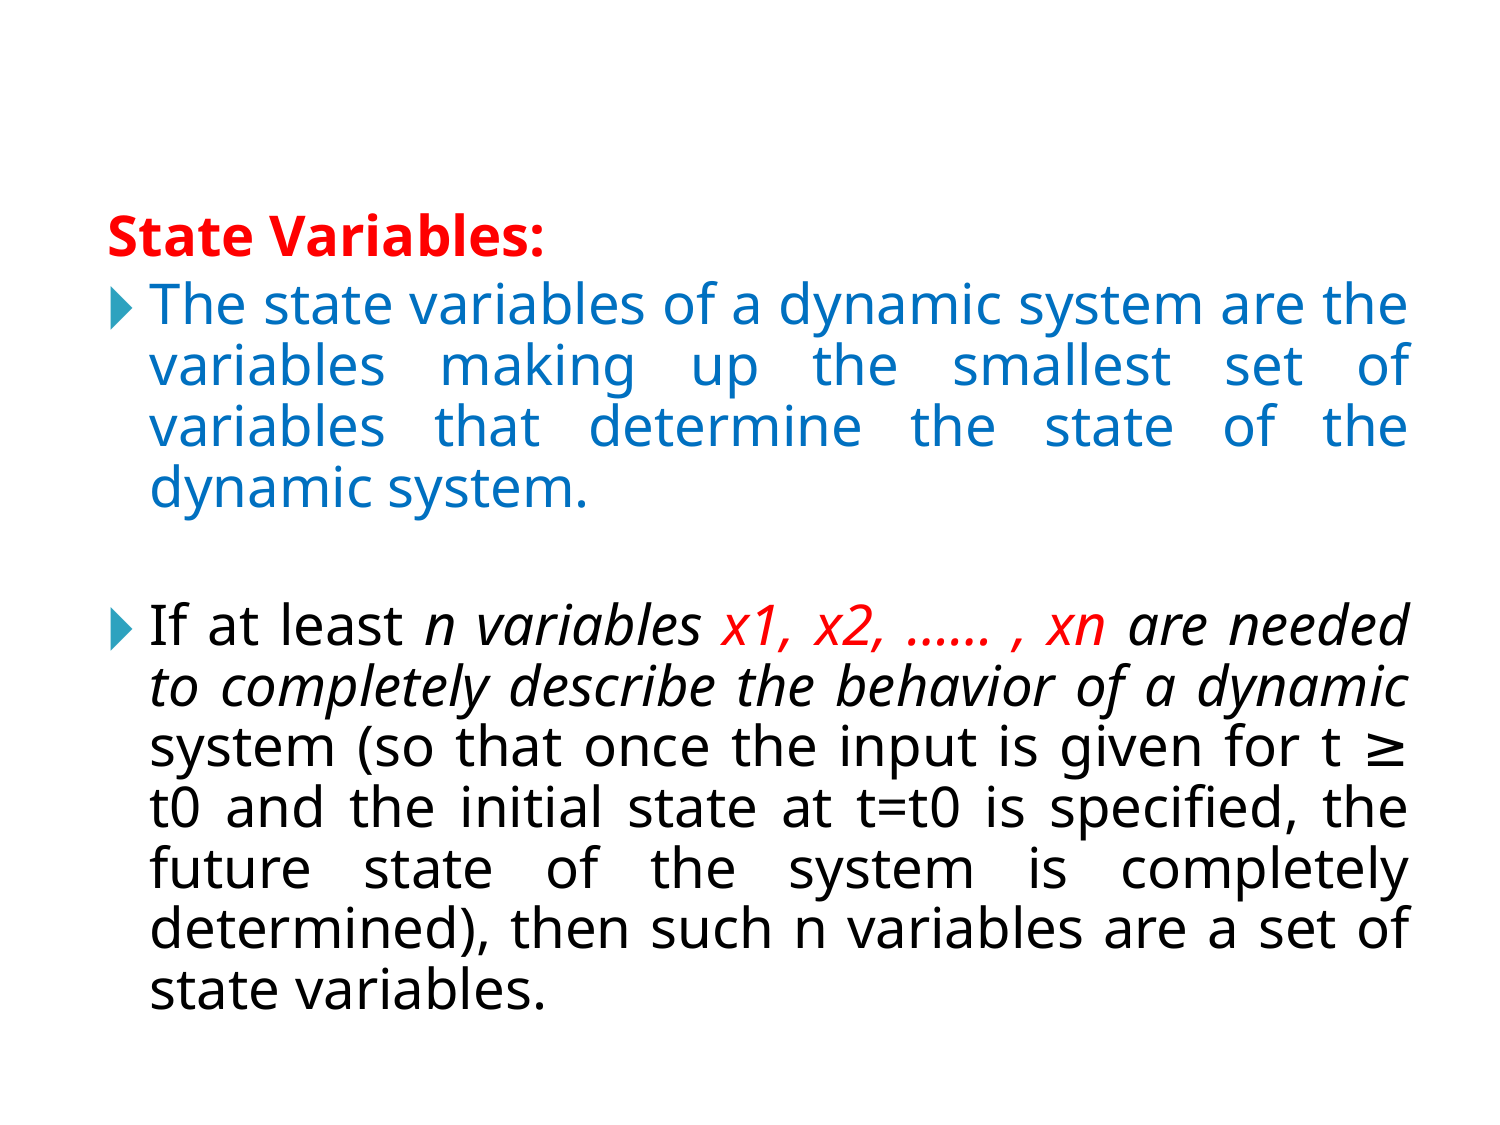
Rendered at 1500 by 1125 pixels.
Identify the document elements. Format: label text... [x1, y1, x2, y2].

list State Variables: The state variables of a dynamic system are the variables making up the smallest set of variables that determine the state of the dynamic system. If at least n variables x1, x2, …… , xn are needed to completely describe the behavior of a dynamic system (so that once the input is given for t ≥ t0 and the initial state at t=t0 is specified, the future state of the system is completely determined), then such n variables are a set of state variables. [75, 200, 1425, 1079]
